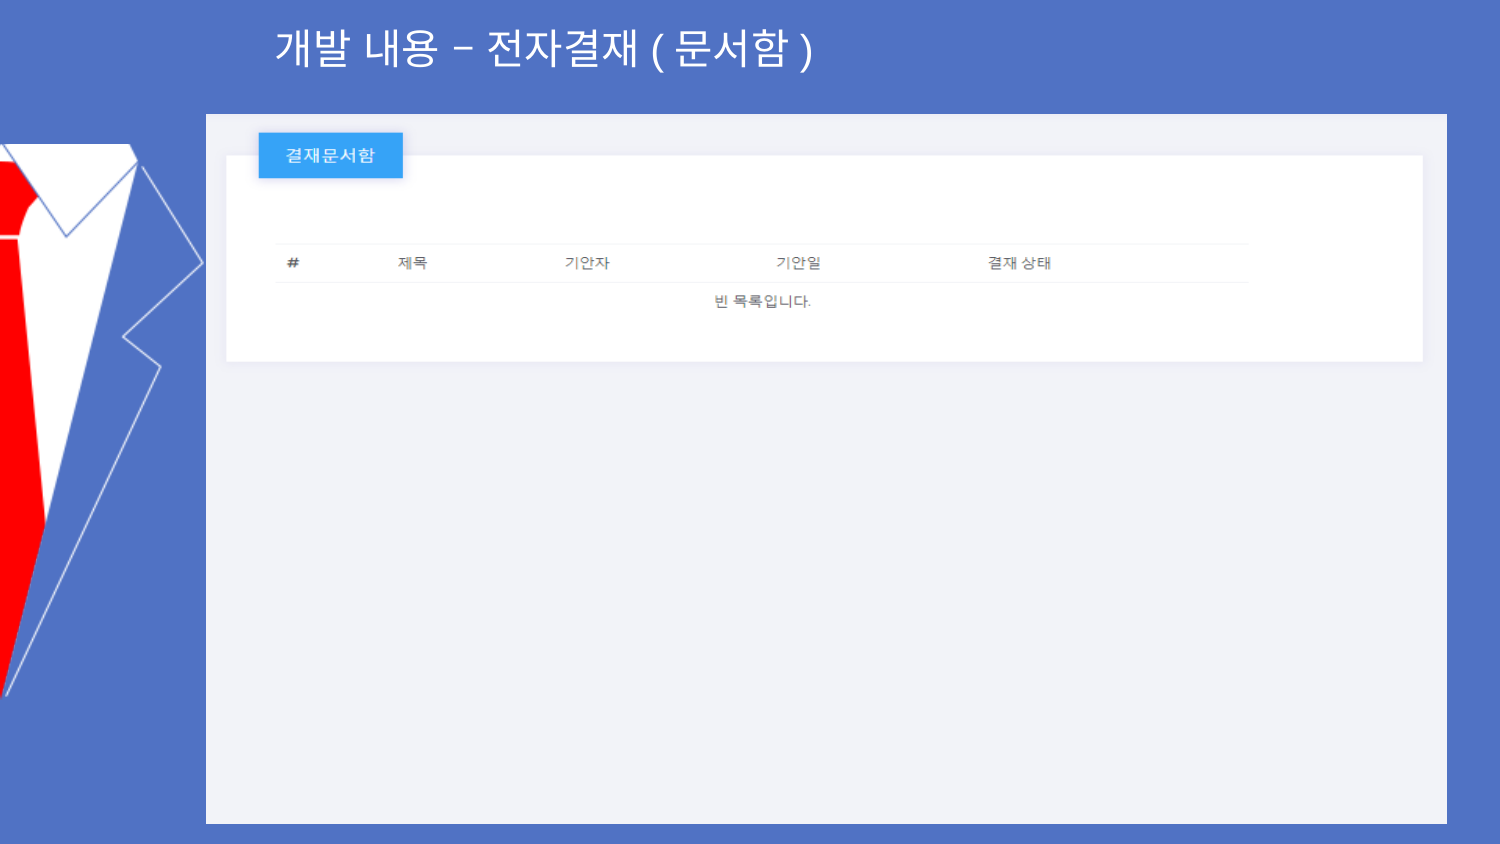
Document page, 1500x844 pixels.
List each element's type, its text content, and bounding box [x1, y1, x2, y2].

picture [206, 114, 1447, 824]
text_box 개발 내용 – 전자결재(문서함) [259, 0, 1424, 96]
picture [0, 144, 204, 700]
